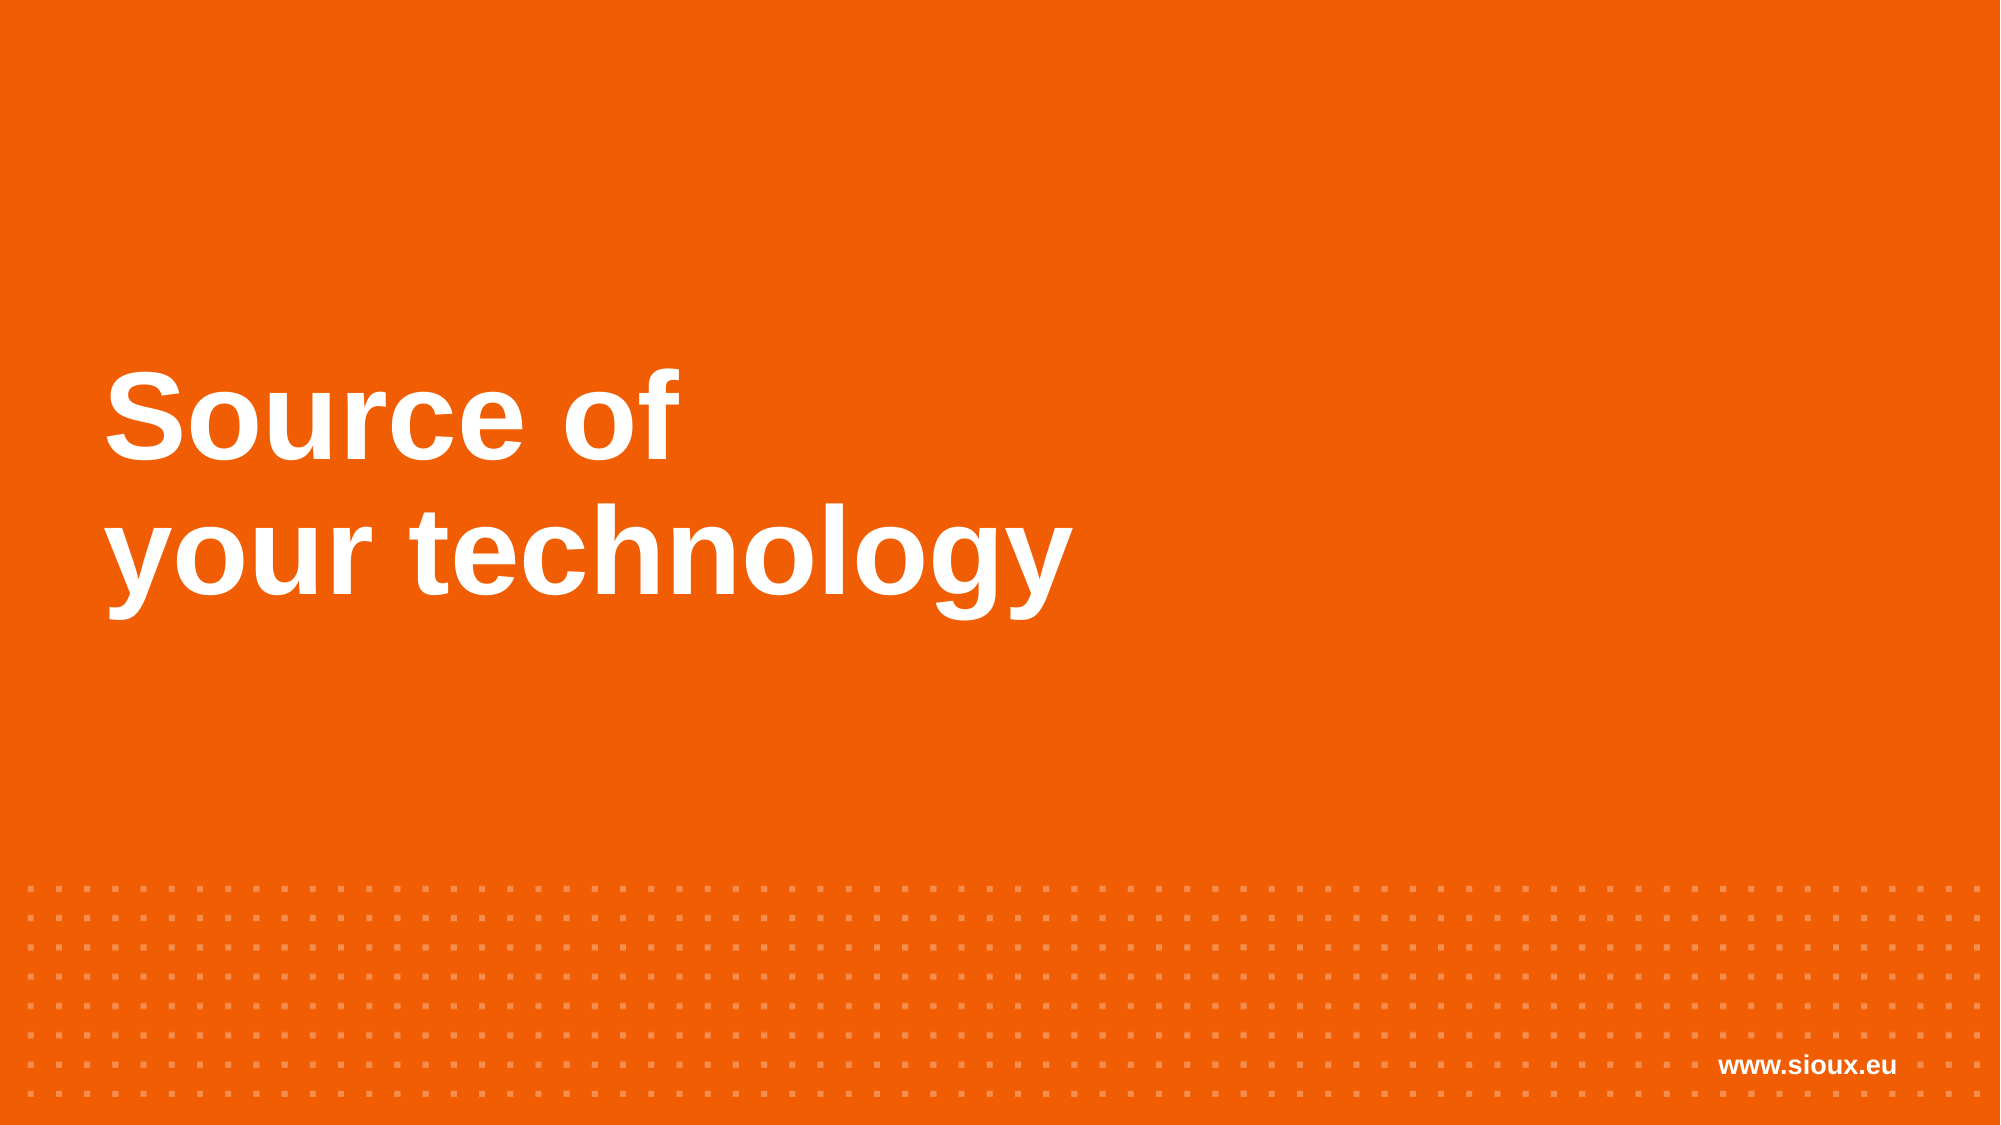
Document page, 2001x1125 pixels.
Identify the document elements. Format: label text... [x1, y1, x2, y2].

title Source of your technology [88, 90, 1910, 883]
picture [0, 858, 2000, 1125]
